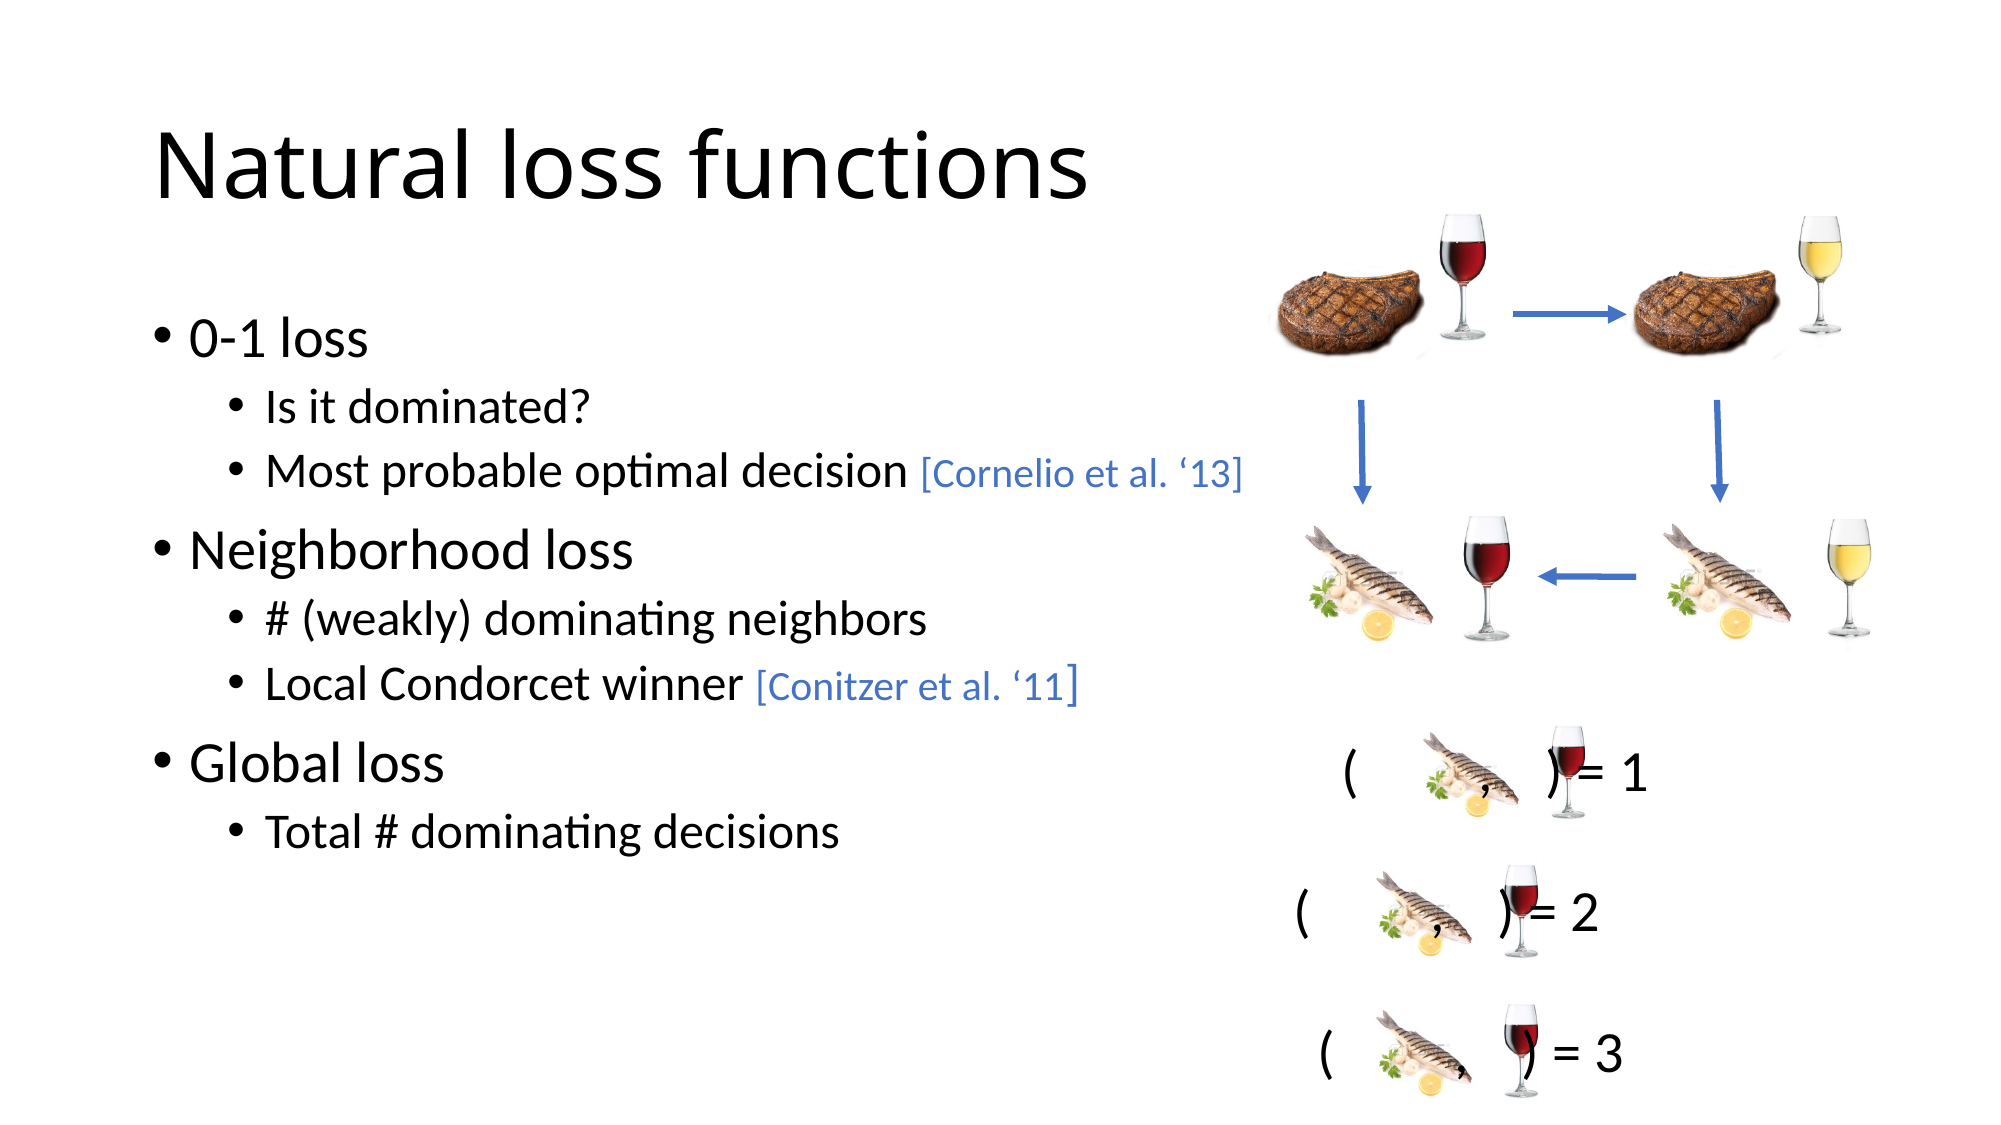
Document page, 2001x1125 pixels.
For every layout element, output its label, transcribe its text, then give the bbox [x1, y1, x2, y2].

picture [1483, 855, 1559, 965]
picture [1356, 994, 1482, 1105]
picture [1356, 855, 1482, 965]
picture [1403, 716, 1529, 826]
title Natural loss functions [137, 59, 1863, 278]
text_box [1251, 200, 1907, 653]
picture [1530, 716, 1606, 826]
picture [1483, 994, 1559, 1105]
